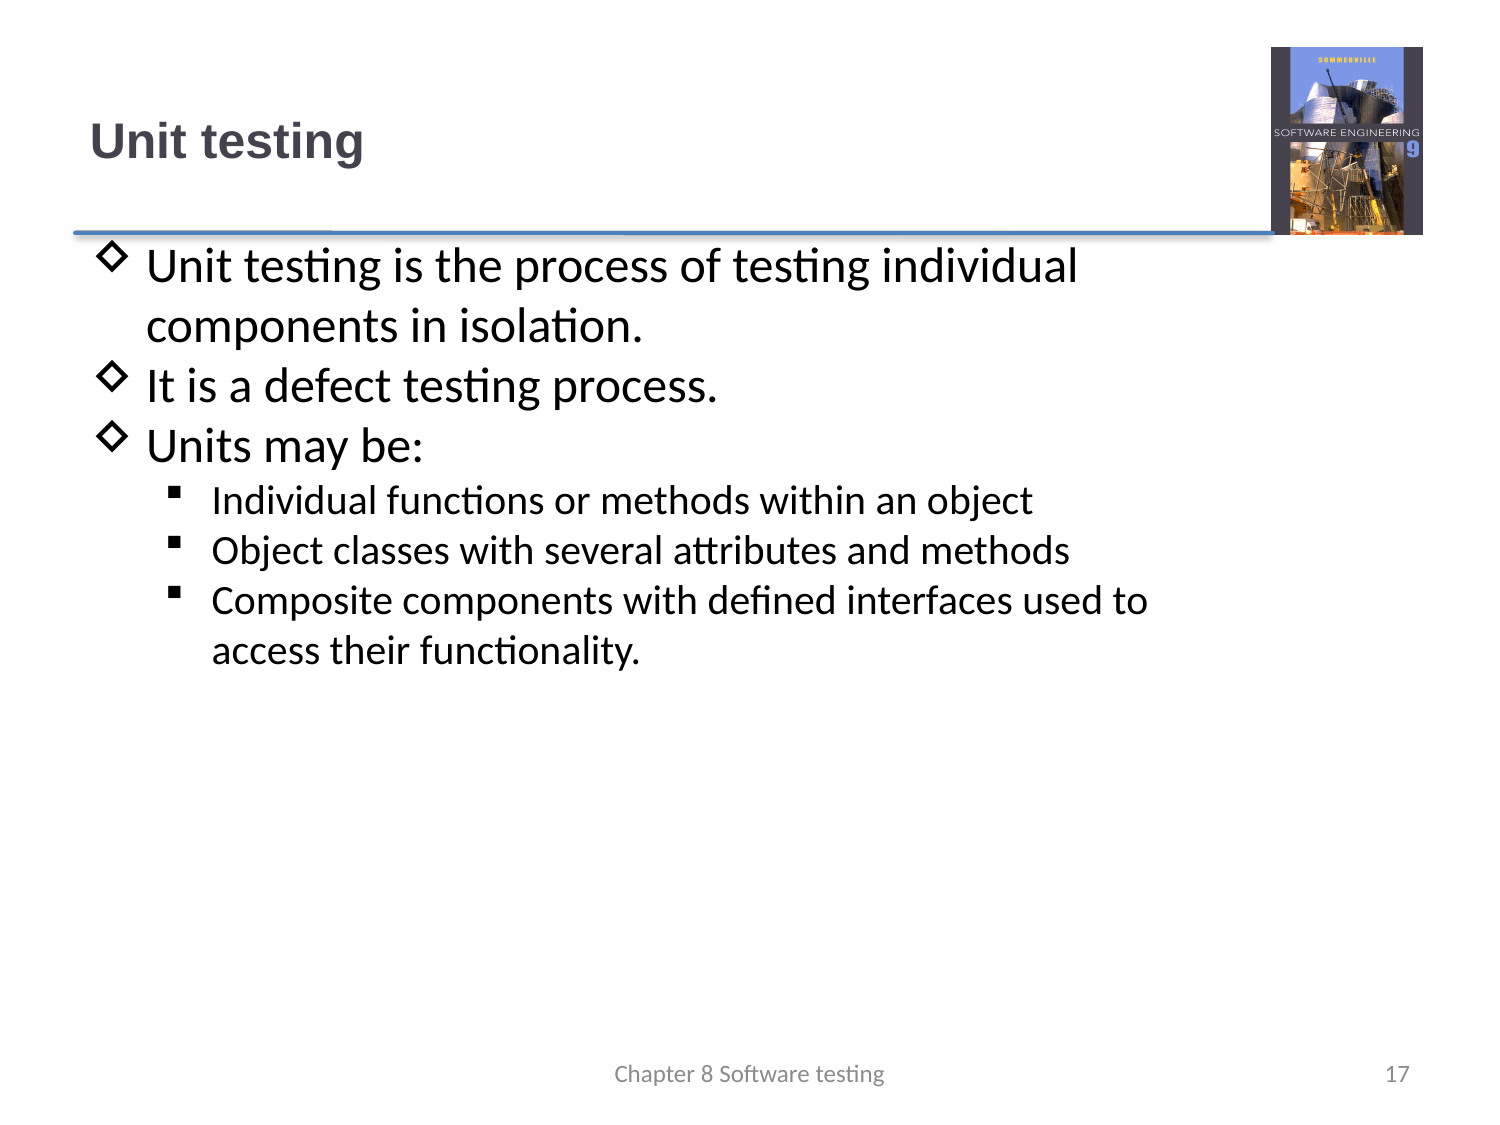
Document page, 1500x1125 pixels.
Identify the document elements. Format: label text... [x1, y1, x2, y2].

picture [1272, 47, 1423, 235]
text_box Chapter 8 Software testing [512, 1042, 988, 1103]
text_box <number> [1074, 1042, 1425, 1103]
text_box Unit testing [74, 45, 1272, 233]
